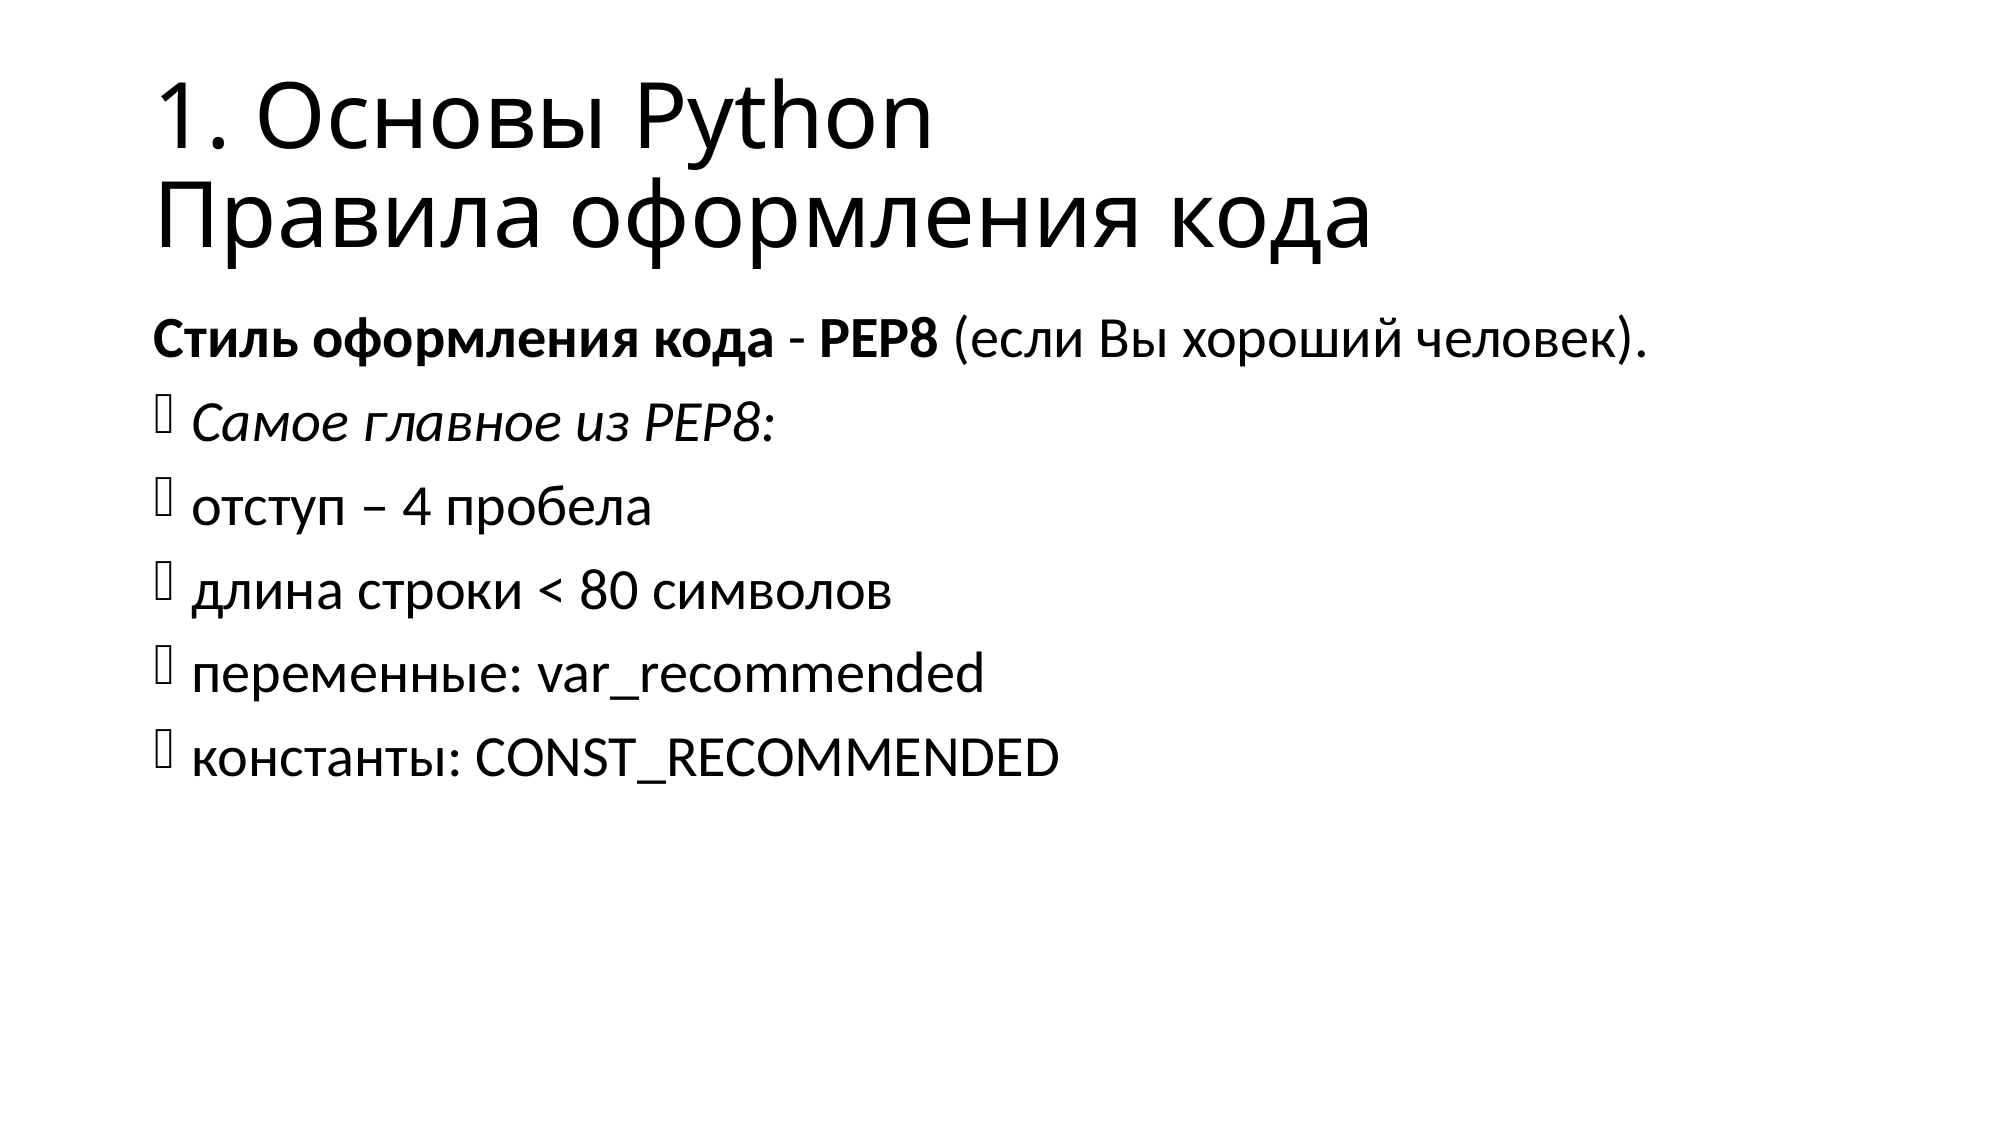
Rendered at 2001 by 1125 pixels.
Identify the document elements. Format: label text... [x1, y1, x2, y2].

list Стиль оформления кода - PEP8 (если Вы хороший человек). Самое главное из PEP8: отступ – 4 пробела длина строки < 80 символов переменные: var_recommended константы: CONST_RECOMMENDED [138, 299, 1864, 1014]
title 1. Основы Python Правила оформления кода [138, 60, 1864, 278]
